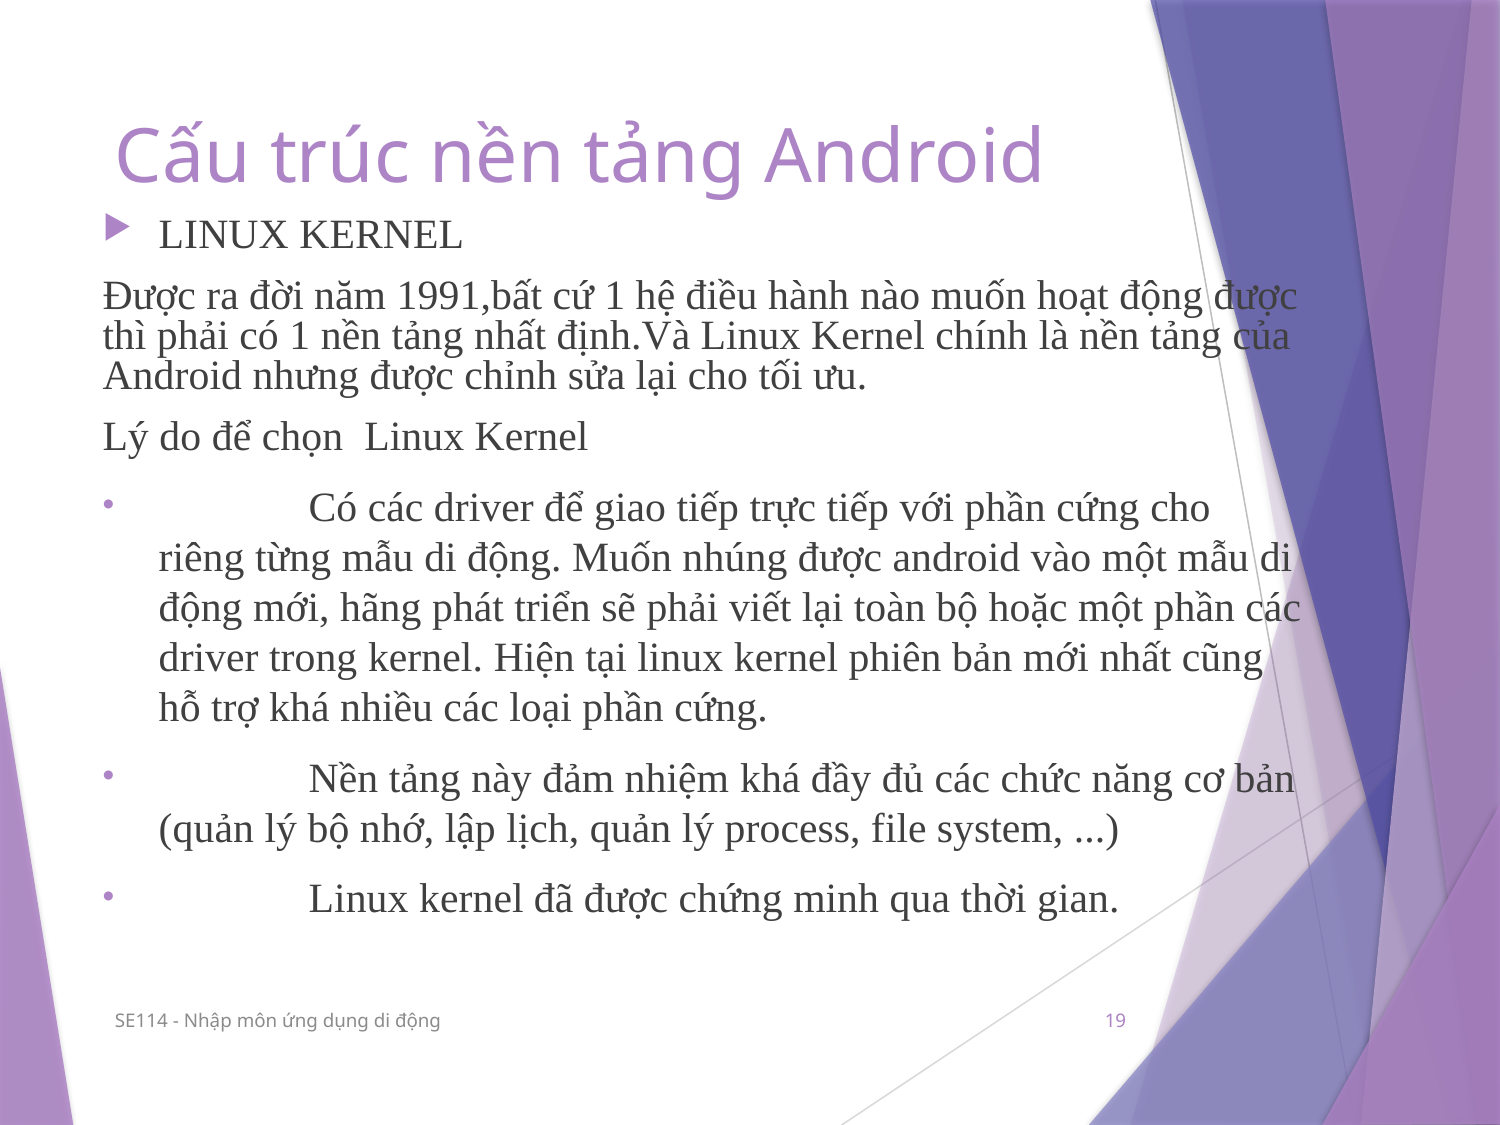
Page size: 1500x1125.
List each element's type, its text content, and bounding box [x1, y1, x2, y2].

list LINUX KERNEL Được ra đời năm 1991,bất cứ 1 hệ điều hành nào muốn hoạt động được thì phải có 1 nền tảng nhất định.Và Linux Kernel chính là nền tảng của Android nhưng được chỉnh sửa lại cho tối ưu. Lý do để chọn Linux Kernel Có các driver để giao tiếp trực tiếp với phần cứng cho riêng từng mẫu di động. Muốn nhúng được android vào một mẫu di động mới, hãng phát triển sẽ phải viết lại toàn bộ hoặc một phần các driver trong kernel. Hiện tại linux kernel phiên bản mới nhất cũng hỗ trợ khá nhiều các loại phần cứng. Nền tảng này đảm nhiệm khá đầy đủ các chức năng cơ bản (quản lý bộ nhớ, lập lịch, quản lý process, file system, ...) Linux kernel đã được chứng minh qua thời gian. [87, 209, 1318, 1022]
slide_number 19 [1057, 991, 1142, 1051]
footer SE114 - Nhập môn ứng dụng di động [99, 991, 859, 1051]
title Cấu trúc nền tảng Android [99, 99, 1142, 209]
